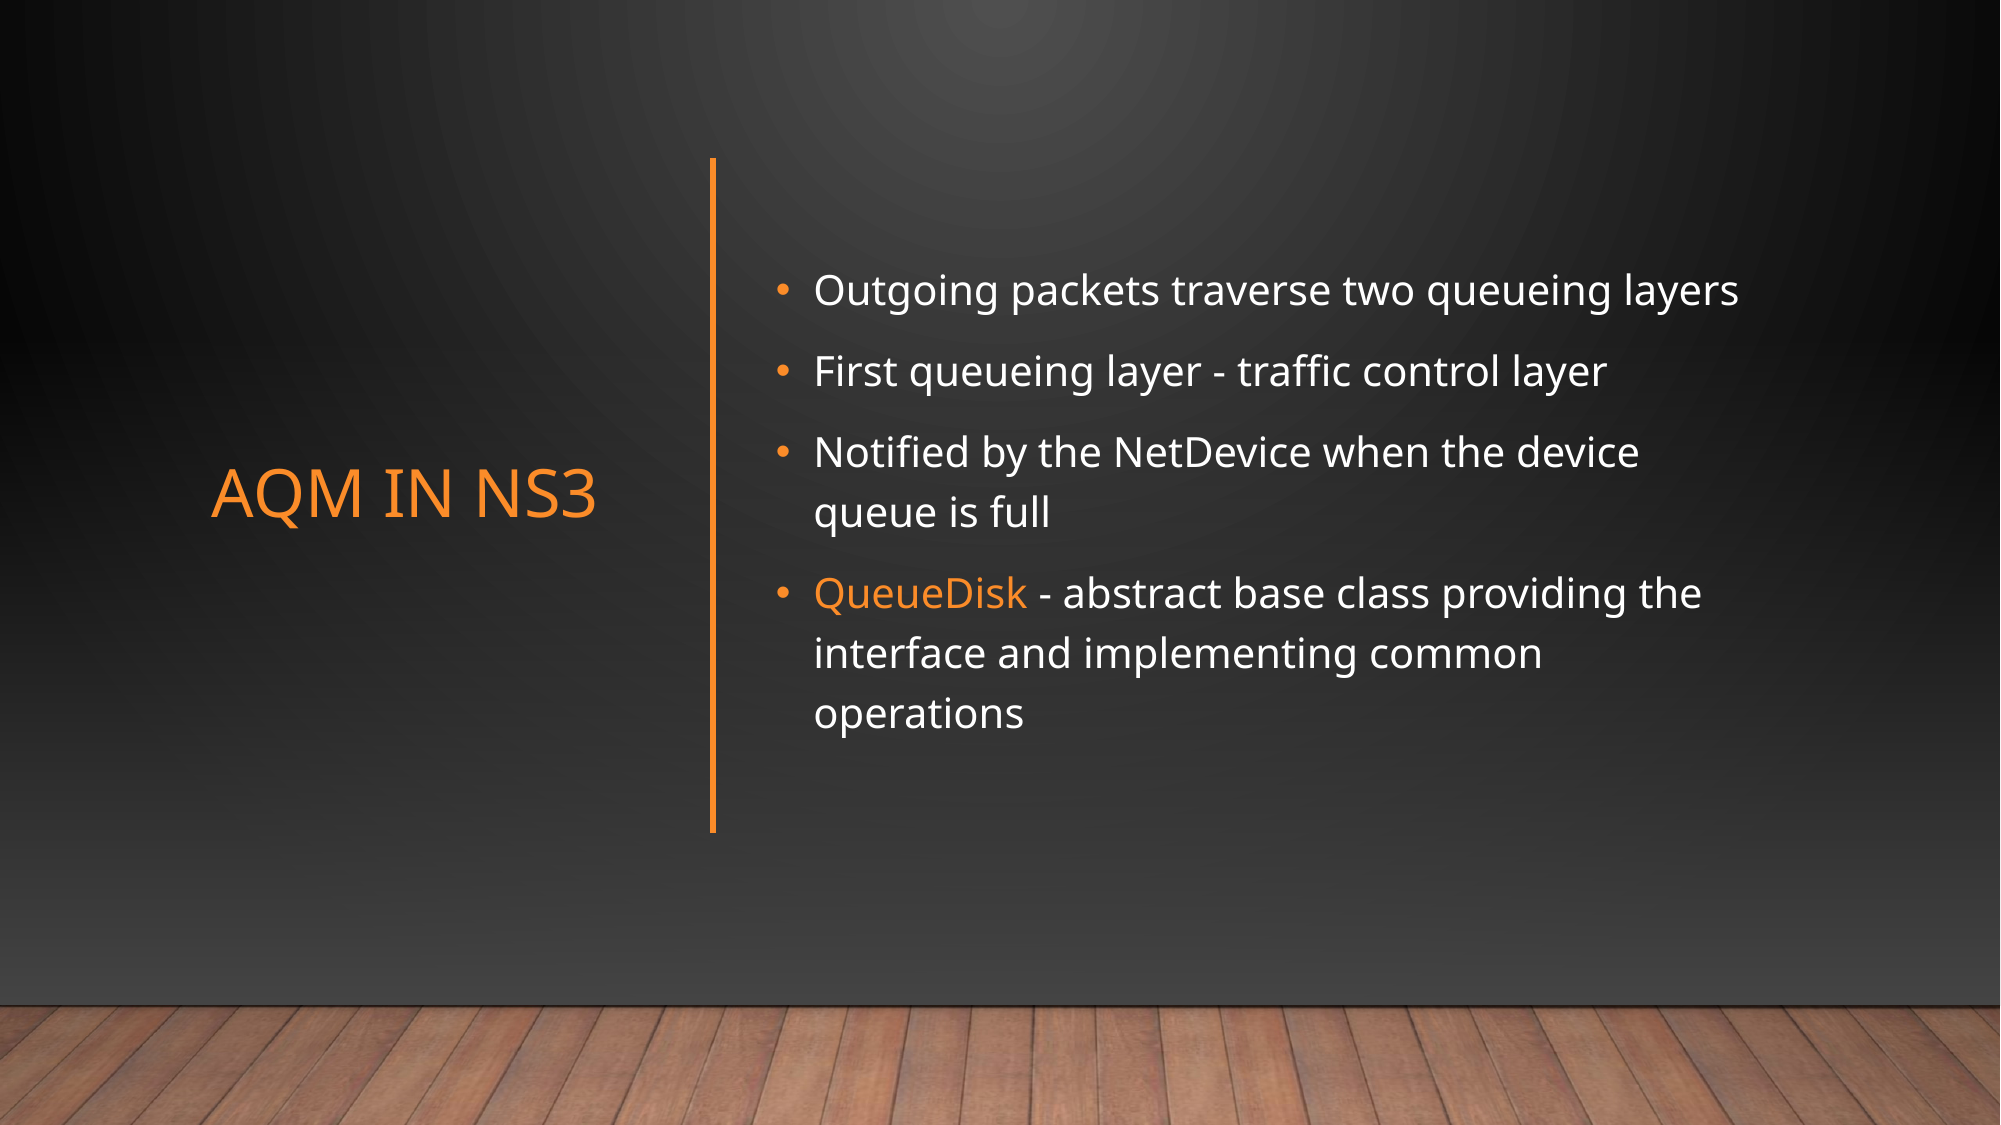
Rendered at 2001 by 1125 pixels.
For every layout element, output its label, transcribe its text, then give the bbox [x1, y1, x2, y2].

picture [0, 1005, 2000, 1125]
list Outgoing packets traverse two queueing layers First queueing layer - traffic control layer Notified by the NetDevice when the device queue is full QueueDisk - abstract base class providing the interface and implementing common operations [760, 131, 1762, 859]
title AQM IN NS3 [146, 131, 665, 859]
text_box [0, 330, 2000, 1005]
text_box [0, 0, 2000, 330]
